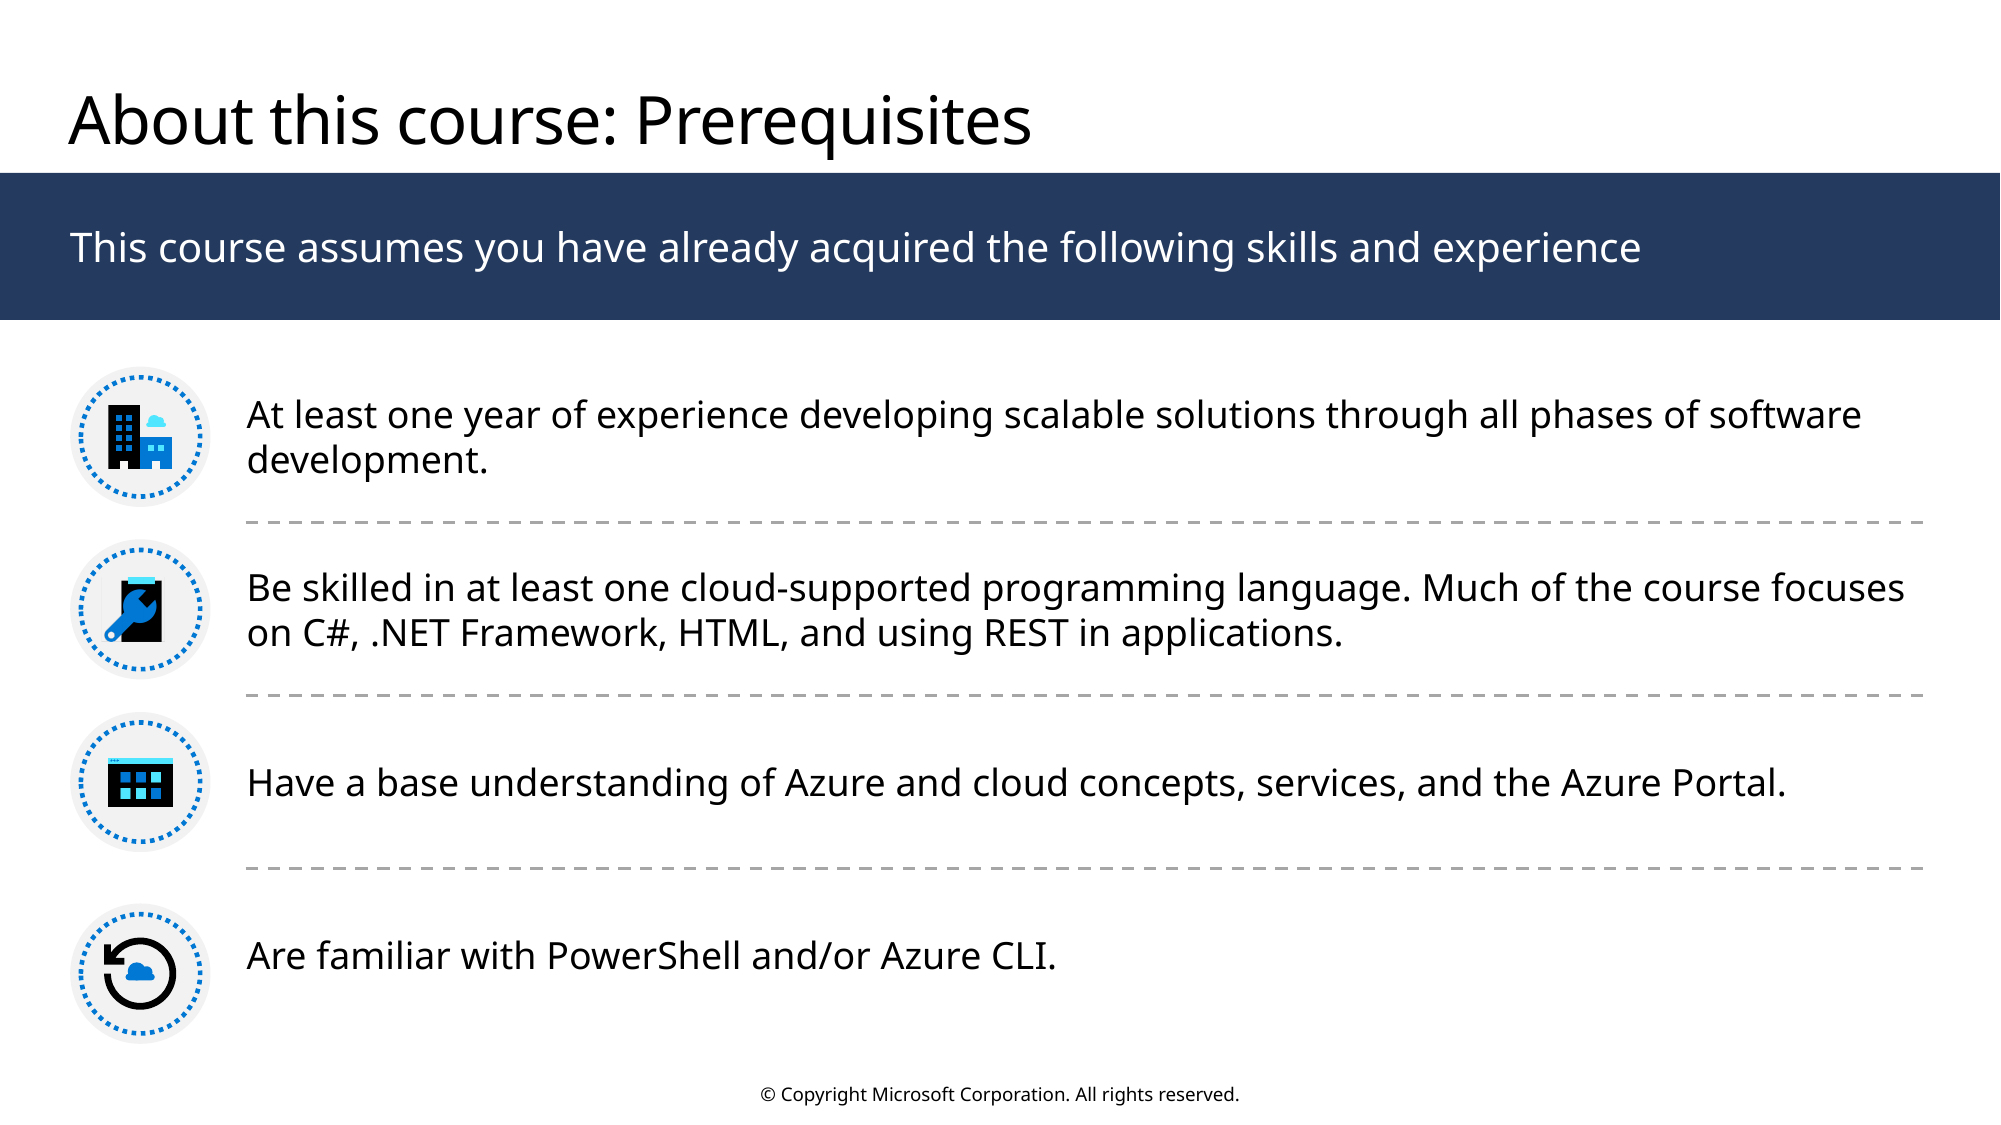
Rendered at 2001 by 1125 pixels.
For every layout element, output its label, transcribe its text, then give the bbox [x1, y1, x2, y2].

picture [69, 902, 211, 1044]
picture [69, 538, 211, 680]
text_box Are familiar with PowerShell and/or Azure CLI. [246, 895, 1930, 1014]
text_box Have a base understanding of Azure and cloud concepts, services, and the Azure Portal. [246, 722, 1930, 841]
picture [69, 366, 211, 508]
text_box Be skilled in at least one cloud-supported programming language. Much of the course focuses on C#, .NET Framework, HTML, and using REST in applications. [246, 550, 1930, 668]
picture [69, 711, 211, 853]
text_box This course assumes you have already acquired the following skills and experience [0, 172, 2000, 320]
title About this course: Prerequisites [68, 72, 1930, 172]
text_box At least one year of experience developing scalable solutions through all phases of software development. [246, 377, 1930, 496]
